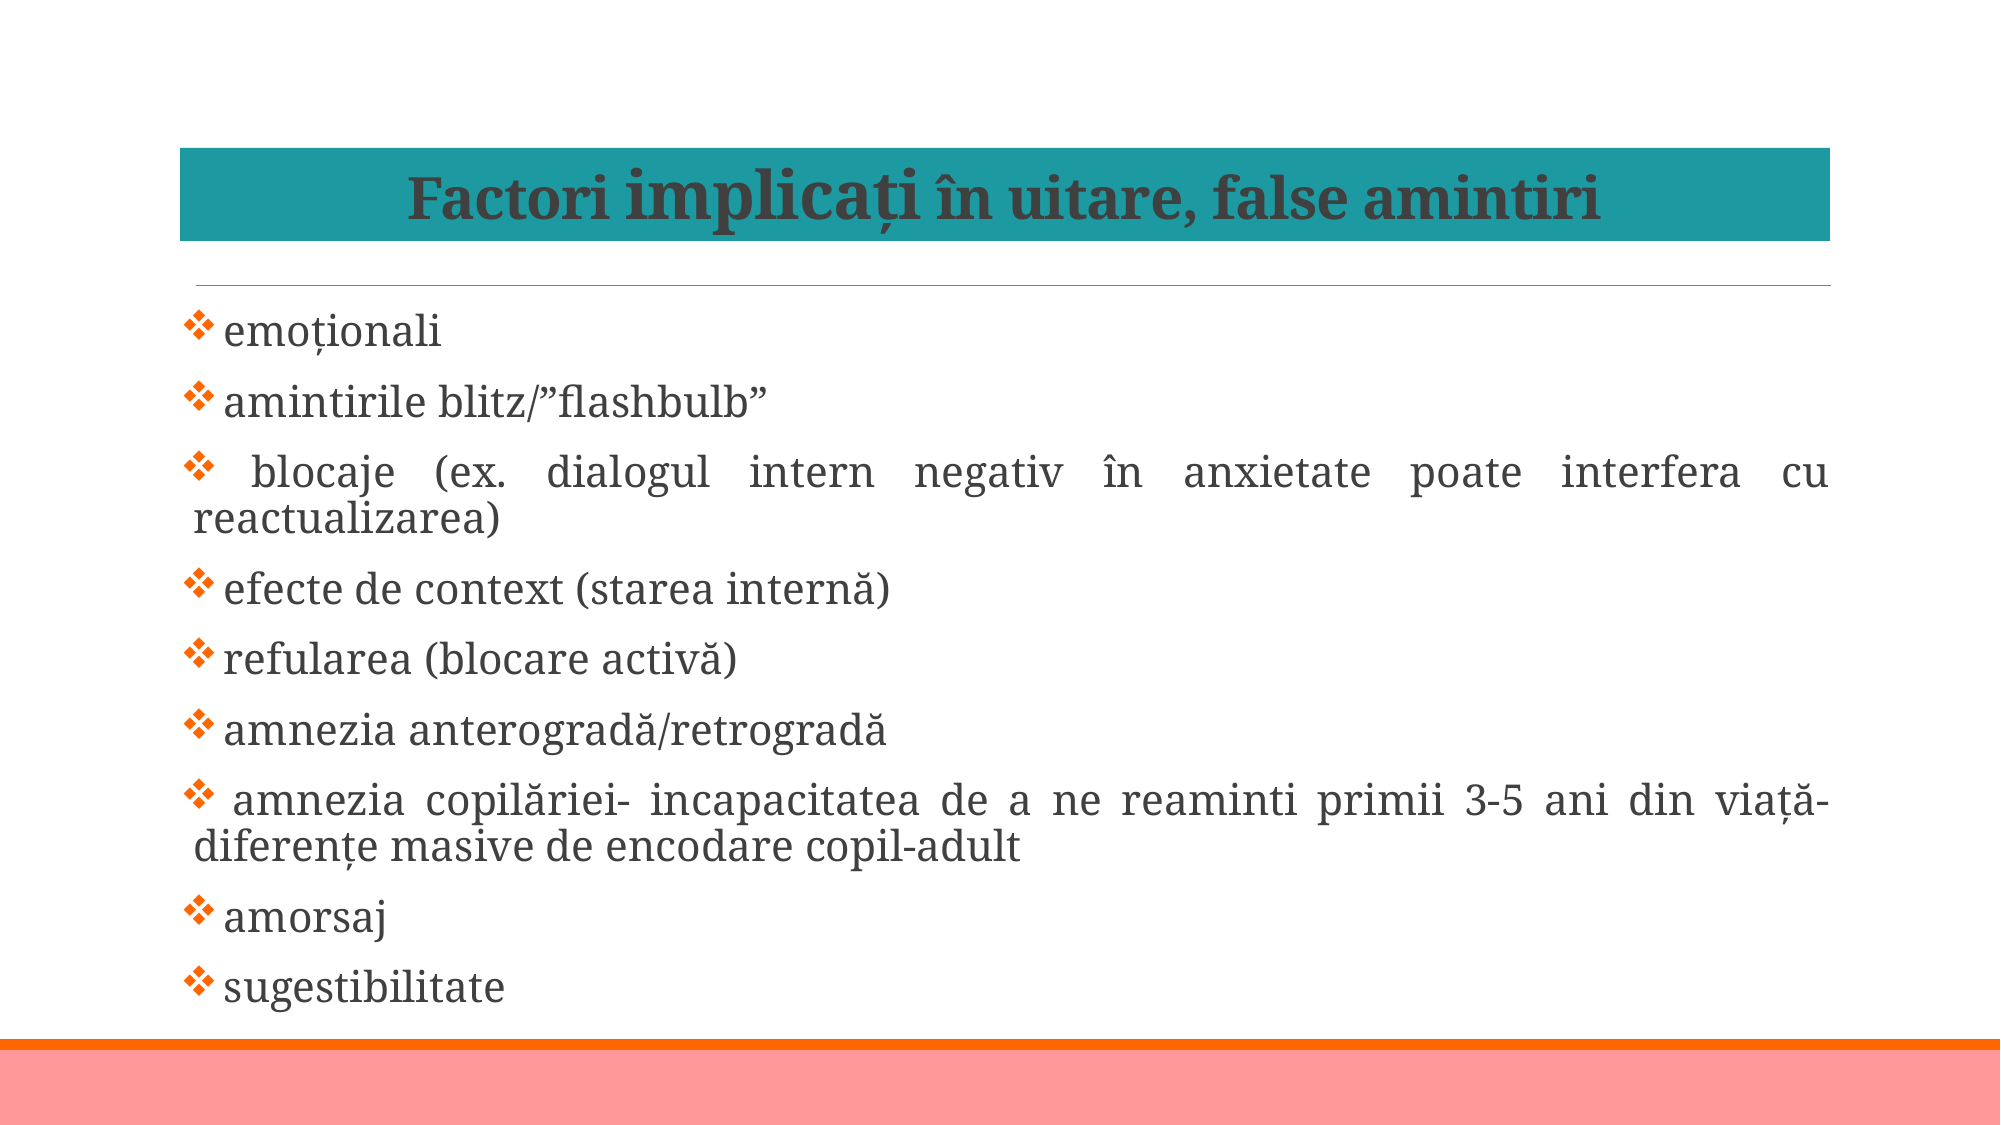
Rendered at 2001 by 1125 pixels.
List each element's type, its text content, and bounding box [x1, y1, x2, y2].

title Factori implicați în uitare, false amintiri [180, 147, 1830, 241]
list emoționali amintirile blitz/”flashbulb” blocaje (ex. dialogul intern negativ în anxietate poate interfera cu reactualizarea) efecte de context (starea internă) refularea (blocare activă) amnezia anterogradă/retrogradă amnezia copilăriei- incapacitatea de a ne reaminti primii 3-5 ani din viață-diferențe masive de encodare copil-adult amorsaj sugestibilitate [180, 302, 1830, 1028]
